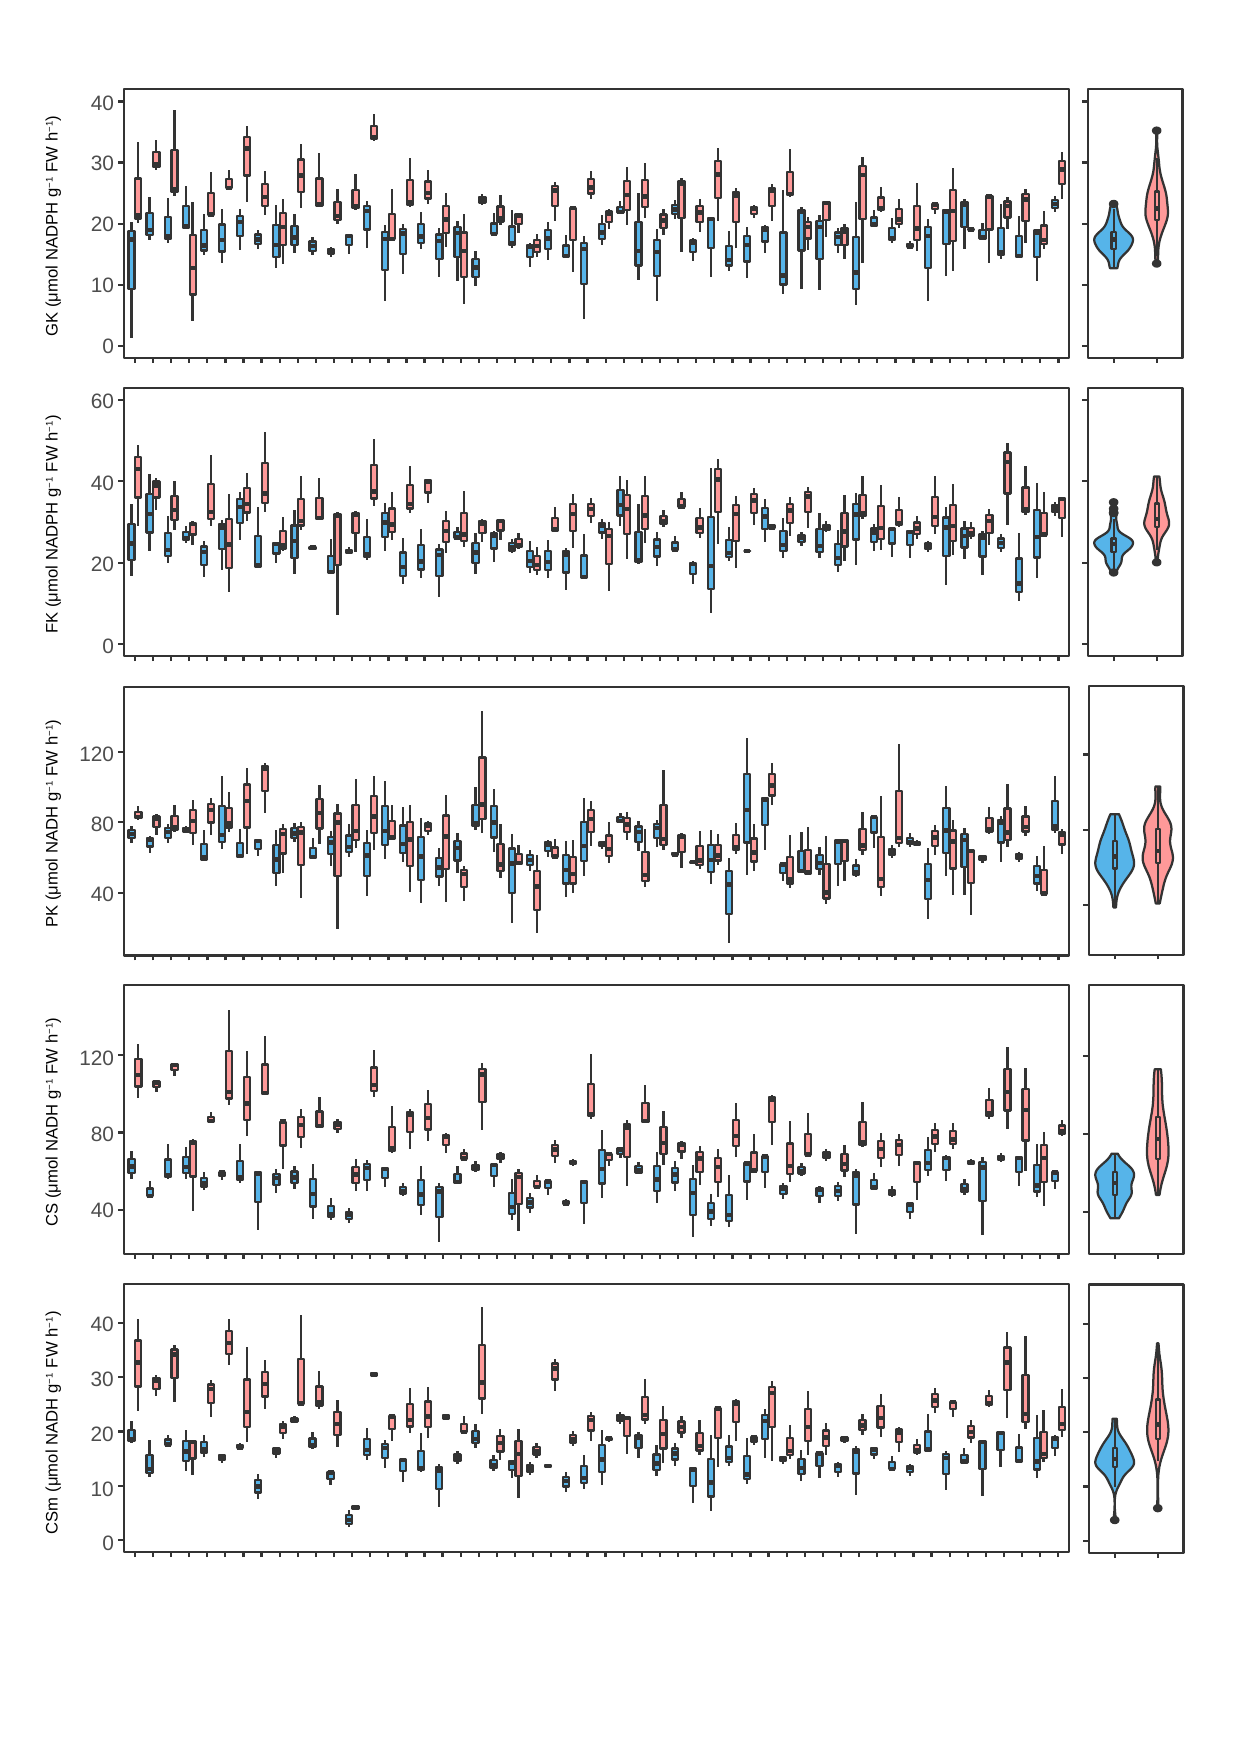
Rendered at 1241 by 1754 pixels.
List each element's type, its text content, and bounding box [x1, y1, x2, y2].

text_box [1082, 685, 1184, 960]
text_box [1081, 387, 1183, 662]
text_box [1082, 985, 1184, 1259]
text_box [90, 387, 1070, 662]
text_box CS (μmol NADH g−1 FW h−1) [44, 1017, 61, 1227]
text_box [90, 89, 1070, 363]
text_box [90, 1283, 1070, 1558]
text_box PK (μmol NADH g−1 FW h−1) [44, 719, 61, 928]
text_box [78, 686, 1070, 961]
text_box FK (μmol NADPH g−1 FW h−1) [44, 420, 61, 629]
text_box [1082, 1284, 1184, 1559]
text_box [78, 985, 1070, 1259]
text_box CSm (μmol NADH g−1 FW h−1) [44, 1318, 61, 1527]
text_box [1081, 89, 1183, 363]
text_box GK (μmol NADPH g−1 FW h−1) [44, 122, 61, 331]
